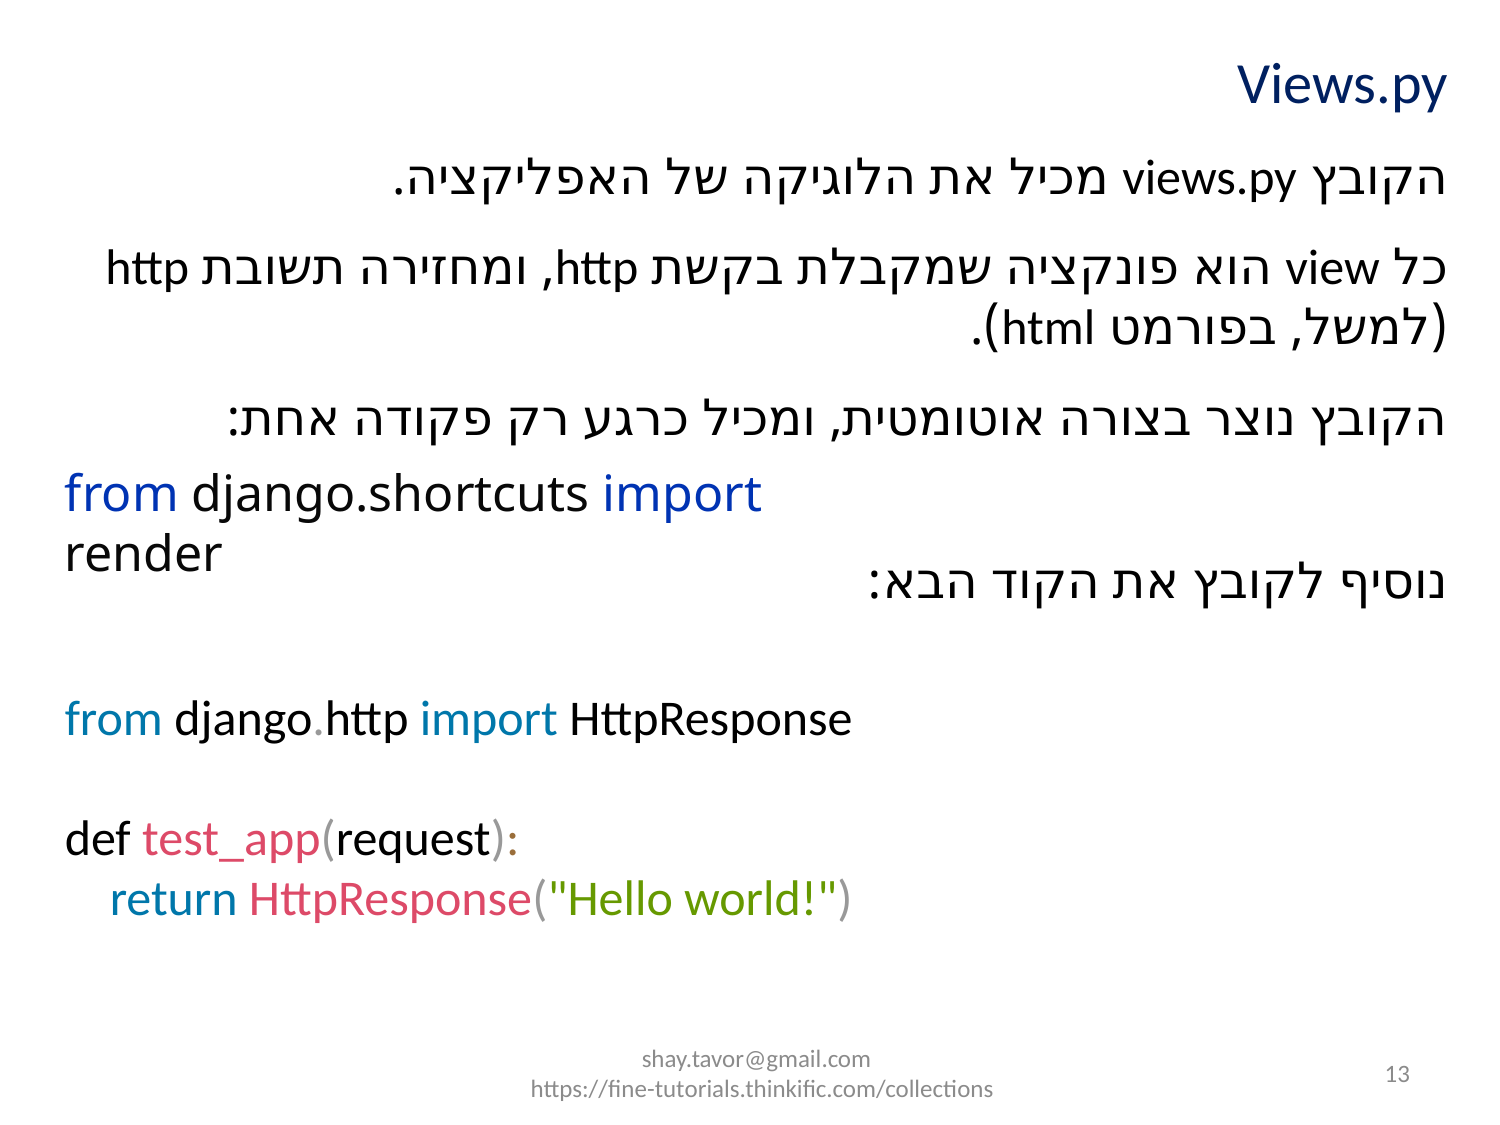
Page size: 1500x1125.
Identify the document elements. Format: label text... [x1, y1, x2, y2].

text_box נוסיף לקובץ את הקוד הבא: [75, 541, 1463, 617]
text_box Views.py [525, 37, 1463, 123]
text_box from django.shortcuts import render [49, 453, 863, 589]
text_box from django.http import HttpResponse def test_app(request): return HttpResponse("Hello world!") [50, 678, 1100, 934]
text_box כל view הוא פונקציה שמקבלת בקשת http, ומחזירה תשובת http (למשל, בפורמט html). [75, 227, 1463, 363]
footer shay.tavor@gmail.com https://fine-tutorials.thinkific.com/collections [512, 1042, 1013, 1103]
slide_number 13 [1074, 1042, 1425, 1103]
text_box הקובץ נוצר בצורה אוטומטית, ומכיל כרגע רק פקודה אחת: [75, 377, 1463, 453]
text_box הקובץ views.py מכיל את הלוגיקה של האפליקציה. [75, 137, 1463, 213]
